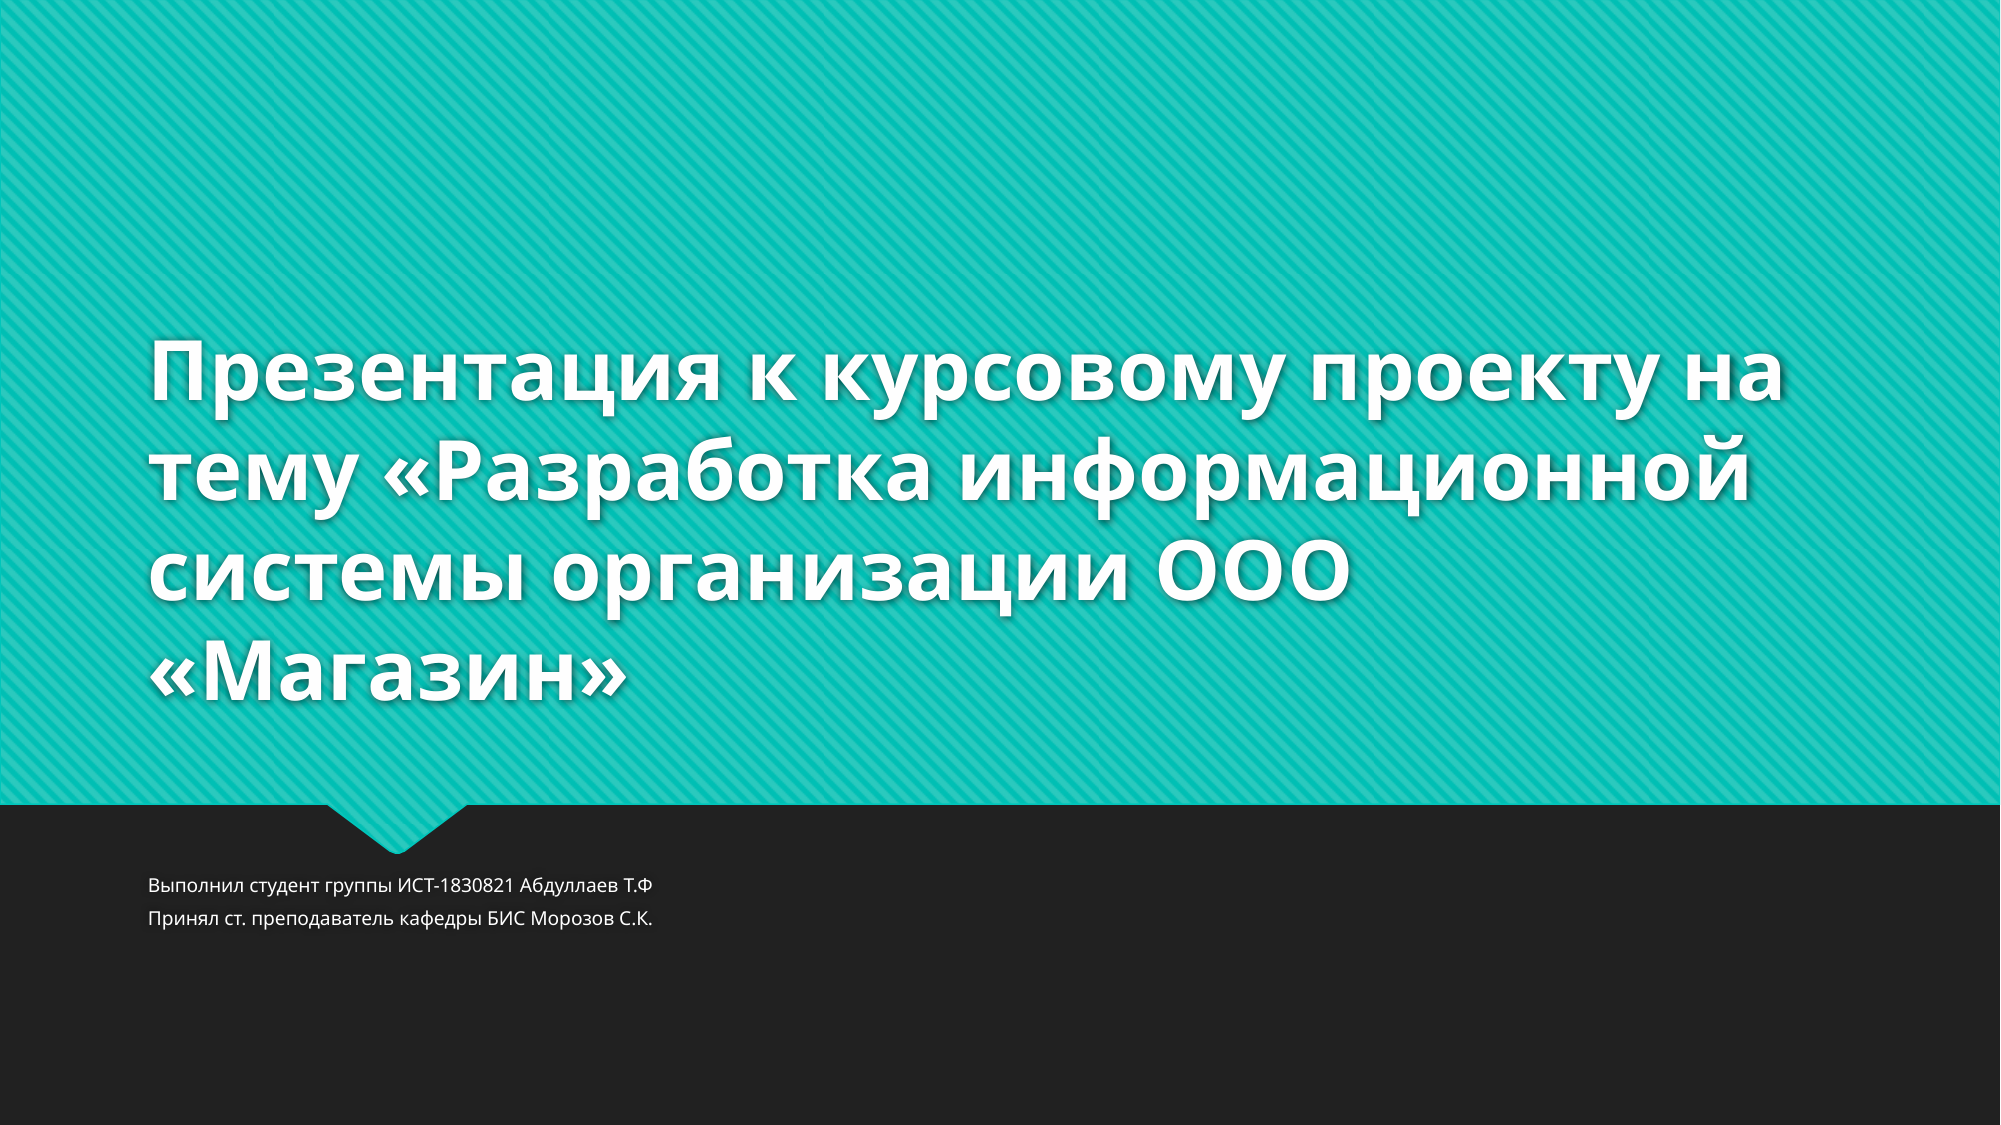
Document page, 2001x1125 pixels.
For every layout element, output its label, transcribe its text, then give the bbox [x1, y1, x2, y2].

subtitle Выполнил студент группы ИСТ-1830821 Абдуллаев Т.Ф Принял ст. преподаватель кафедры БИС Морозов С.К. [132, 866, 1868, 938]
title Презентация к курсовому проекту на тему «Разработка информационной системы организации ООО «Магазин» [132, 237, 1868, 726]
